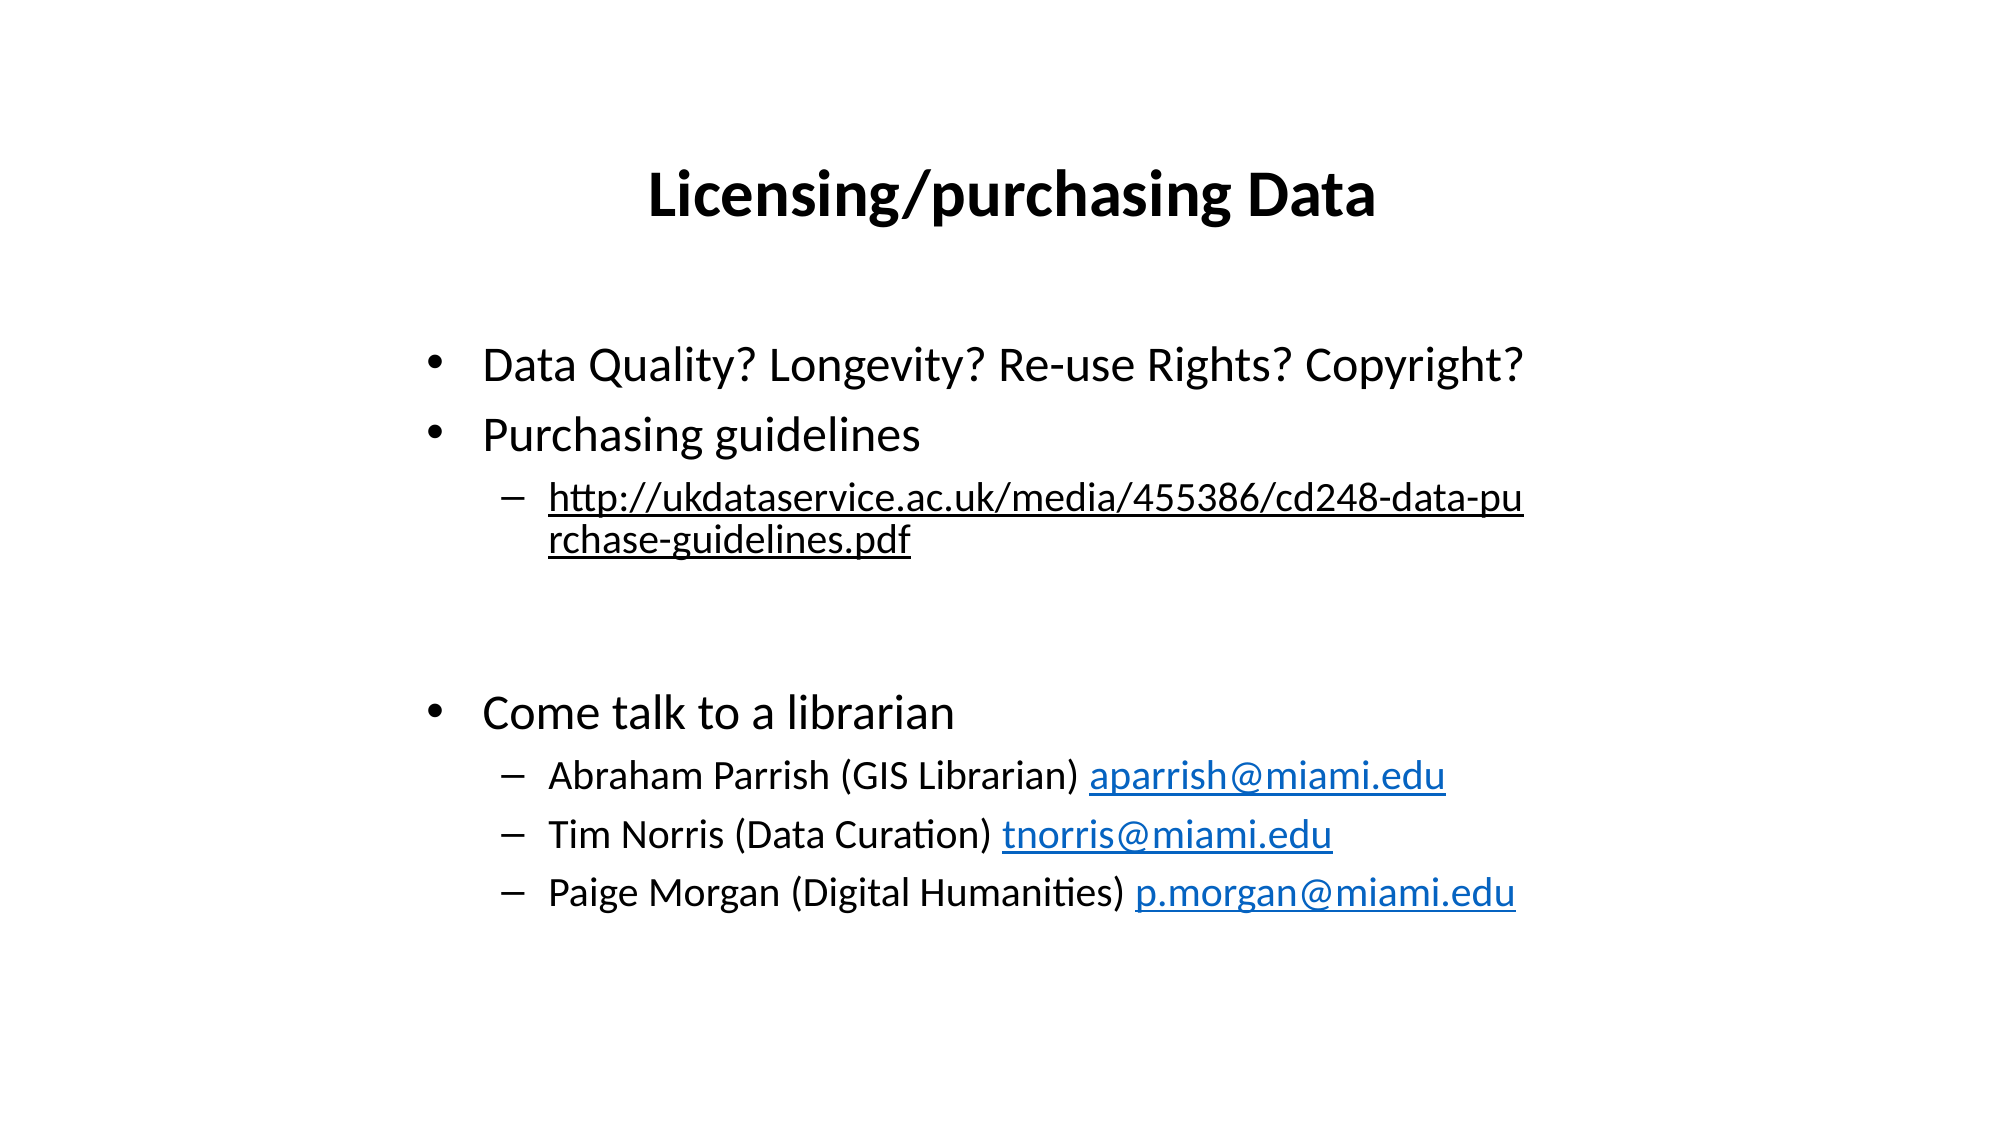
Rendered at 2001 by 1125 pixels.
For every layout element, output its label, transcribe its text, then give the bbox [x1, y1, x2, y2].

text_box Licensing/purchasing Data [366, 85, 1661, 304]
text_box Data Quality? Longevity? Re-use Rights? Copyright? Purchasing guidelines http://ukdataservice.ac.uk/media/455386/cd248-data-purchase-guidelines.pdf Come talk to a librarian Abraham Parrish (GIS Librarian) aparrish@miami.edu Tim Norris (Data Curation) tnorris@miami.edu Paige Morgan (Digital Humanities) p.morgan@miami.edu [415, 326, 1542, 641]
